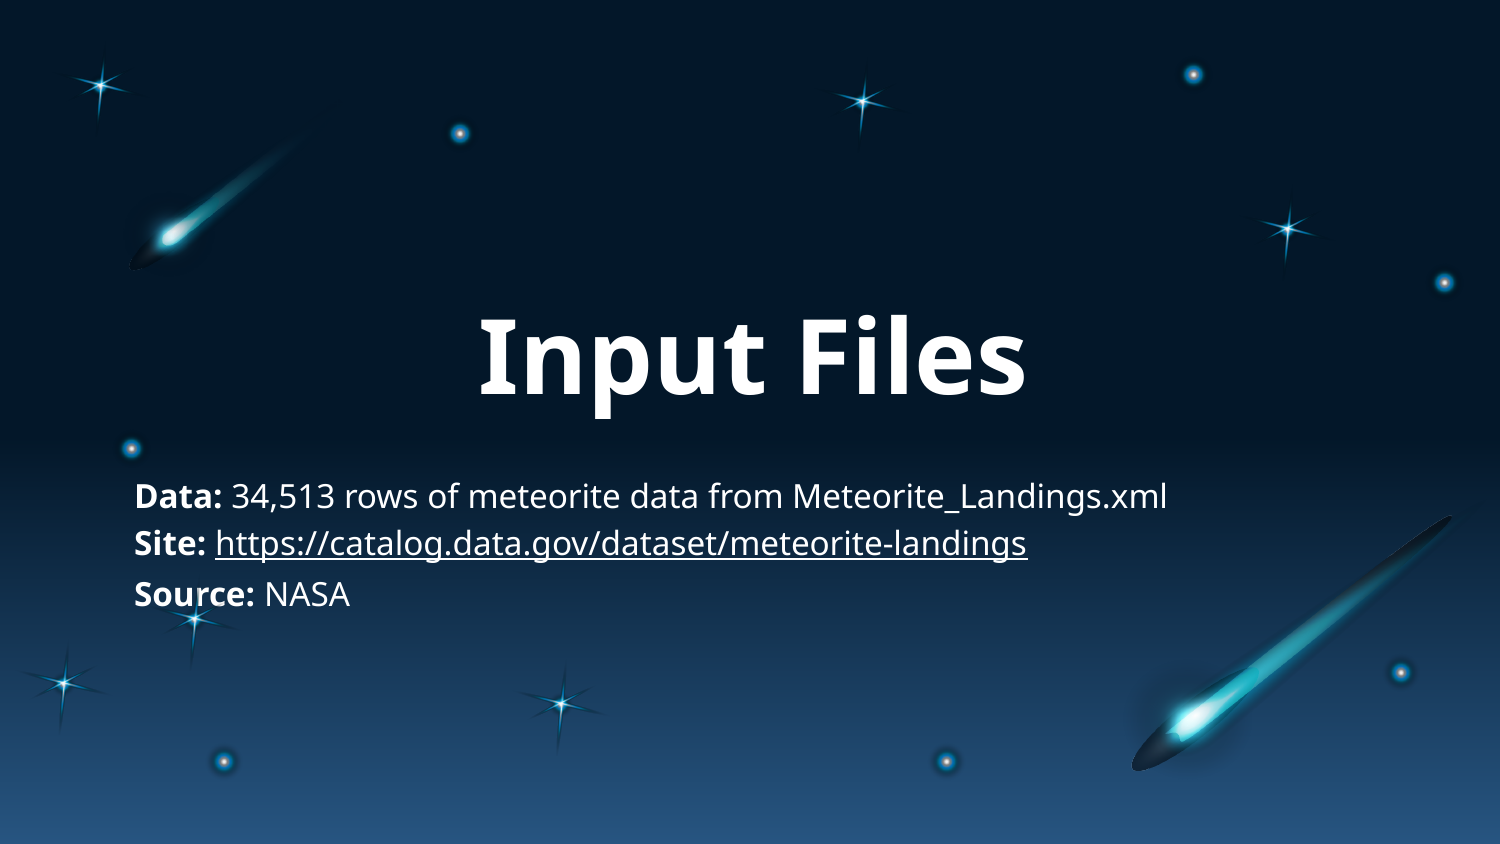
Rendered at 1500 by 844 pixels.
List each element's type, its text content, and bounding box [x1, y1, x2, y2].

picture [180, 716, 264, 795]
picture [1091, 464, 1500, 820]
picture [87, 403, 172, 483]
picture [1234, 183, 1341, 281]
picture [11, 638, 117, 735]
picture [508, 658, 615, 756]
picture [141, 573, 248, 671]
picture [902, 716, 987, 795]
subtitle Data: 34,513 rows of meteorite data from Meteorite_Landings.xml Site: https://catalog.data.gov/dataset/meteorite-landings Source: NASA [119, 454, 1350, 671]
picture [1149, 29, 1234, 108]
picture [48, 40, 414, 294]
title Input Files [328, 255, 1179, 431]
picture [1400, 237, 1485, 316]
picture [415, 88, 500, 167]
picture [810, 55, 917, 153]
